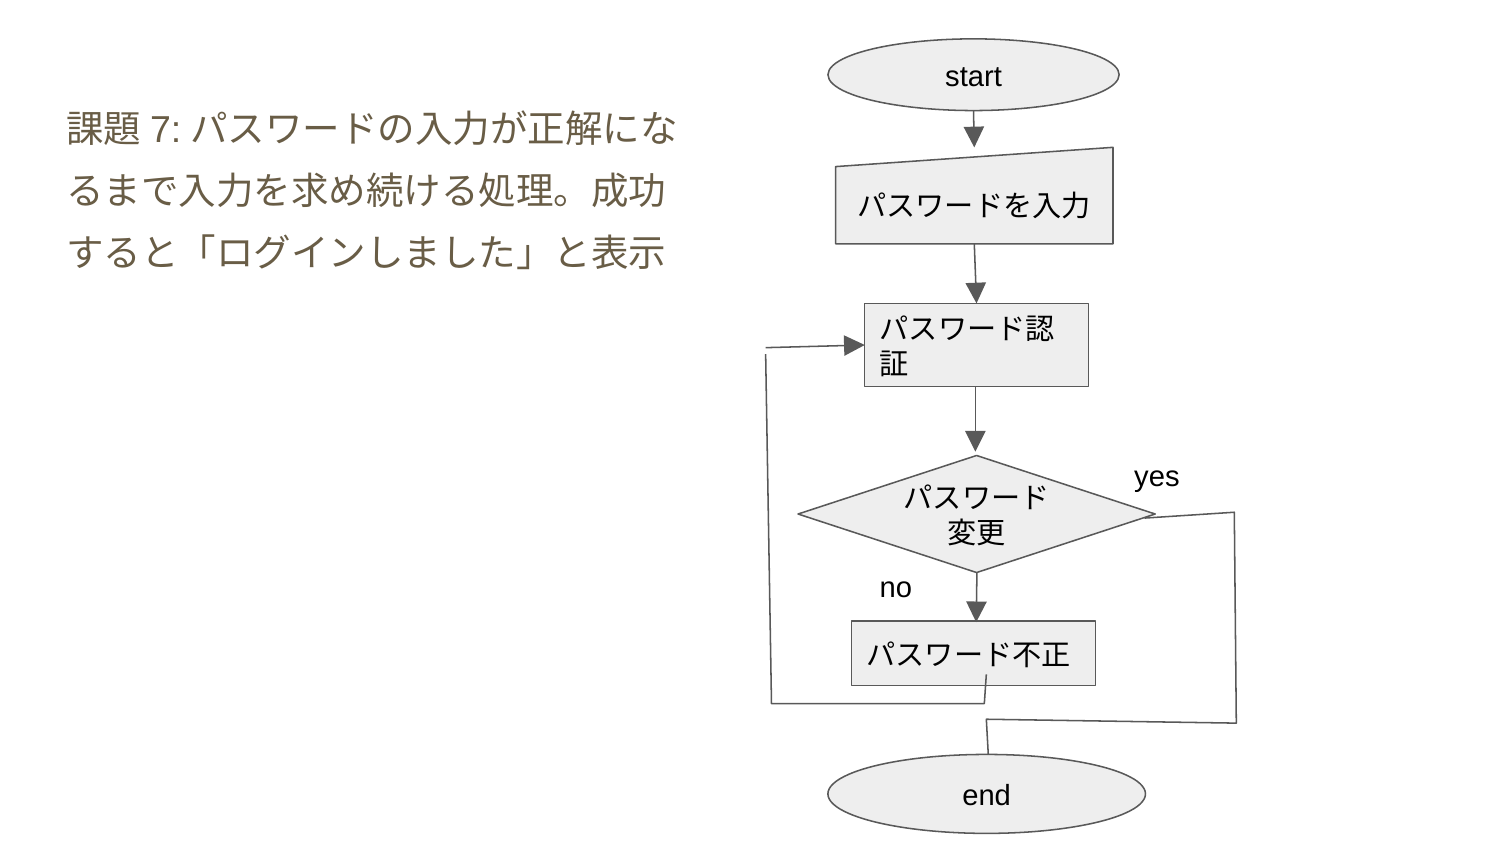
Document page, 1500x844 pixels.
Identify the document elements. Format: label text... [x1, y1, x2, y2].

text_box パスワード変更 [862, 455, 1156, 573]
text_box start [827, 38, 1120, 111]
text_box [765, 355, 987, 704]
text_box パスワード不正 [950, 620, 1076, 686]
text_box パスワード認証 [864, 303, 1089, 387]
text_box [765, 344, 866, 348]
text_box パスワードを入力 [835, 147, 1114, 244]
text_box no [864, 552, 935, 589]
text_box end [827, 754, 1146, 834]
title 課題7:パスワードの入力が正解になるまで入力を求め続ける処理。成功すると「ログインしました」と表示 [51, 72, 706, 257]
text_box [986, 512, 1237, 755]
text_box yes [1119, 442, 1255, 507]
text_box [973, 243, 977, 304]
